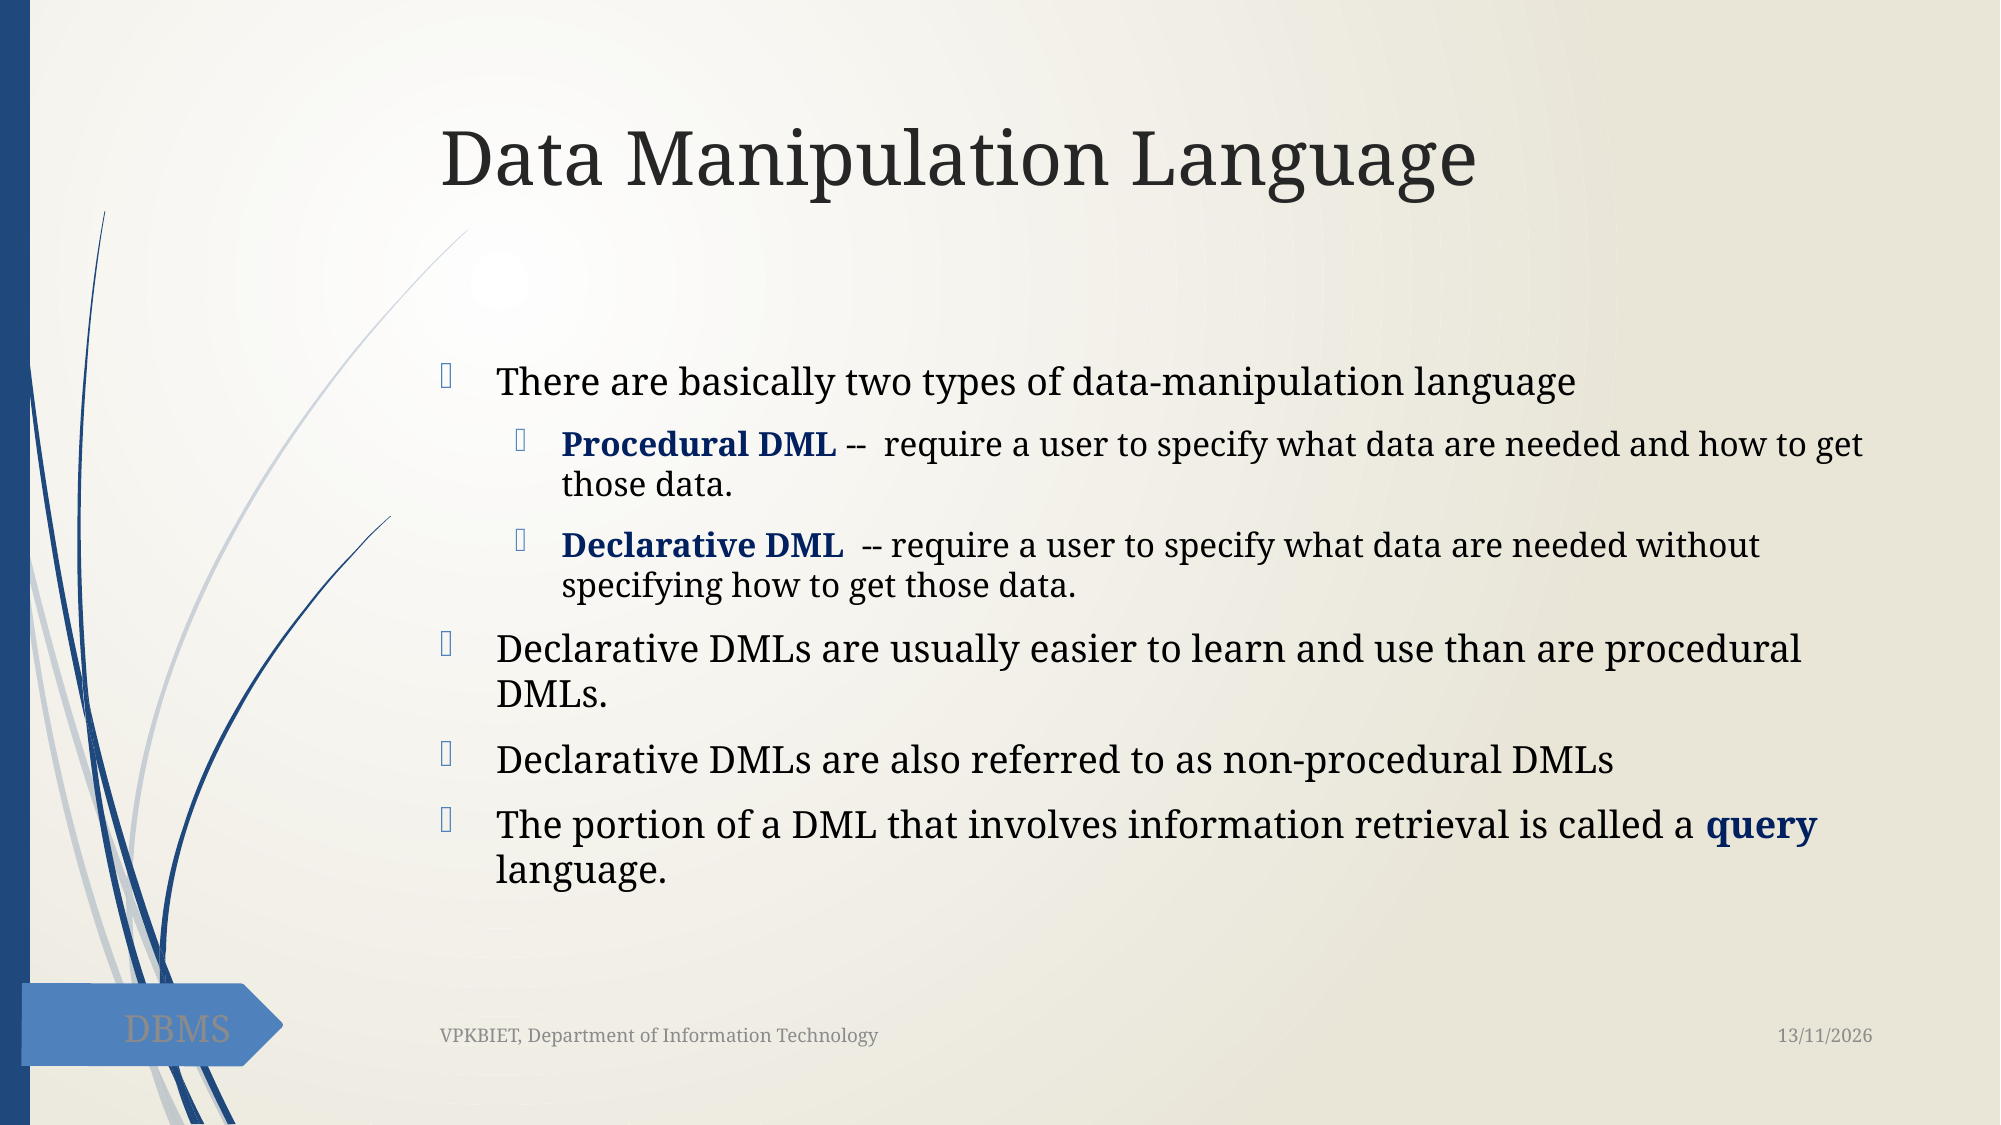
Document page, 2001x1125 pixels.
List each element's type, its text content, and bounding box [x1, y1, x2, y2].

title Data Manipulation Language [425, 102, 1888, 313]
list There are basically two types of data-manipulation language Procedural DML -- require a user to specify what data are needed and how to get those data. Declarative DML -- require a user to specify what data are needed without specifying how to get those data. Declarative DMLs are usually easier to learn and use than are procedural DMLs. Declarative DMLs are also referred to as non-procedural DMLs The portion of a DML that involves information retrieval is called a query language. [424, 350, 1888, 970]
footer VPKBIET, Department of Information Technology [424, 1006, 1675, 1067]
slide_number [1699, 1005, 1888, 1067]
slide_number DBMS [47, 1005, 247, 1050]
